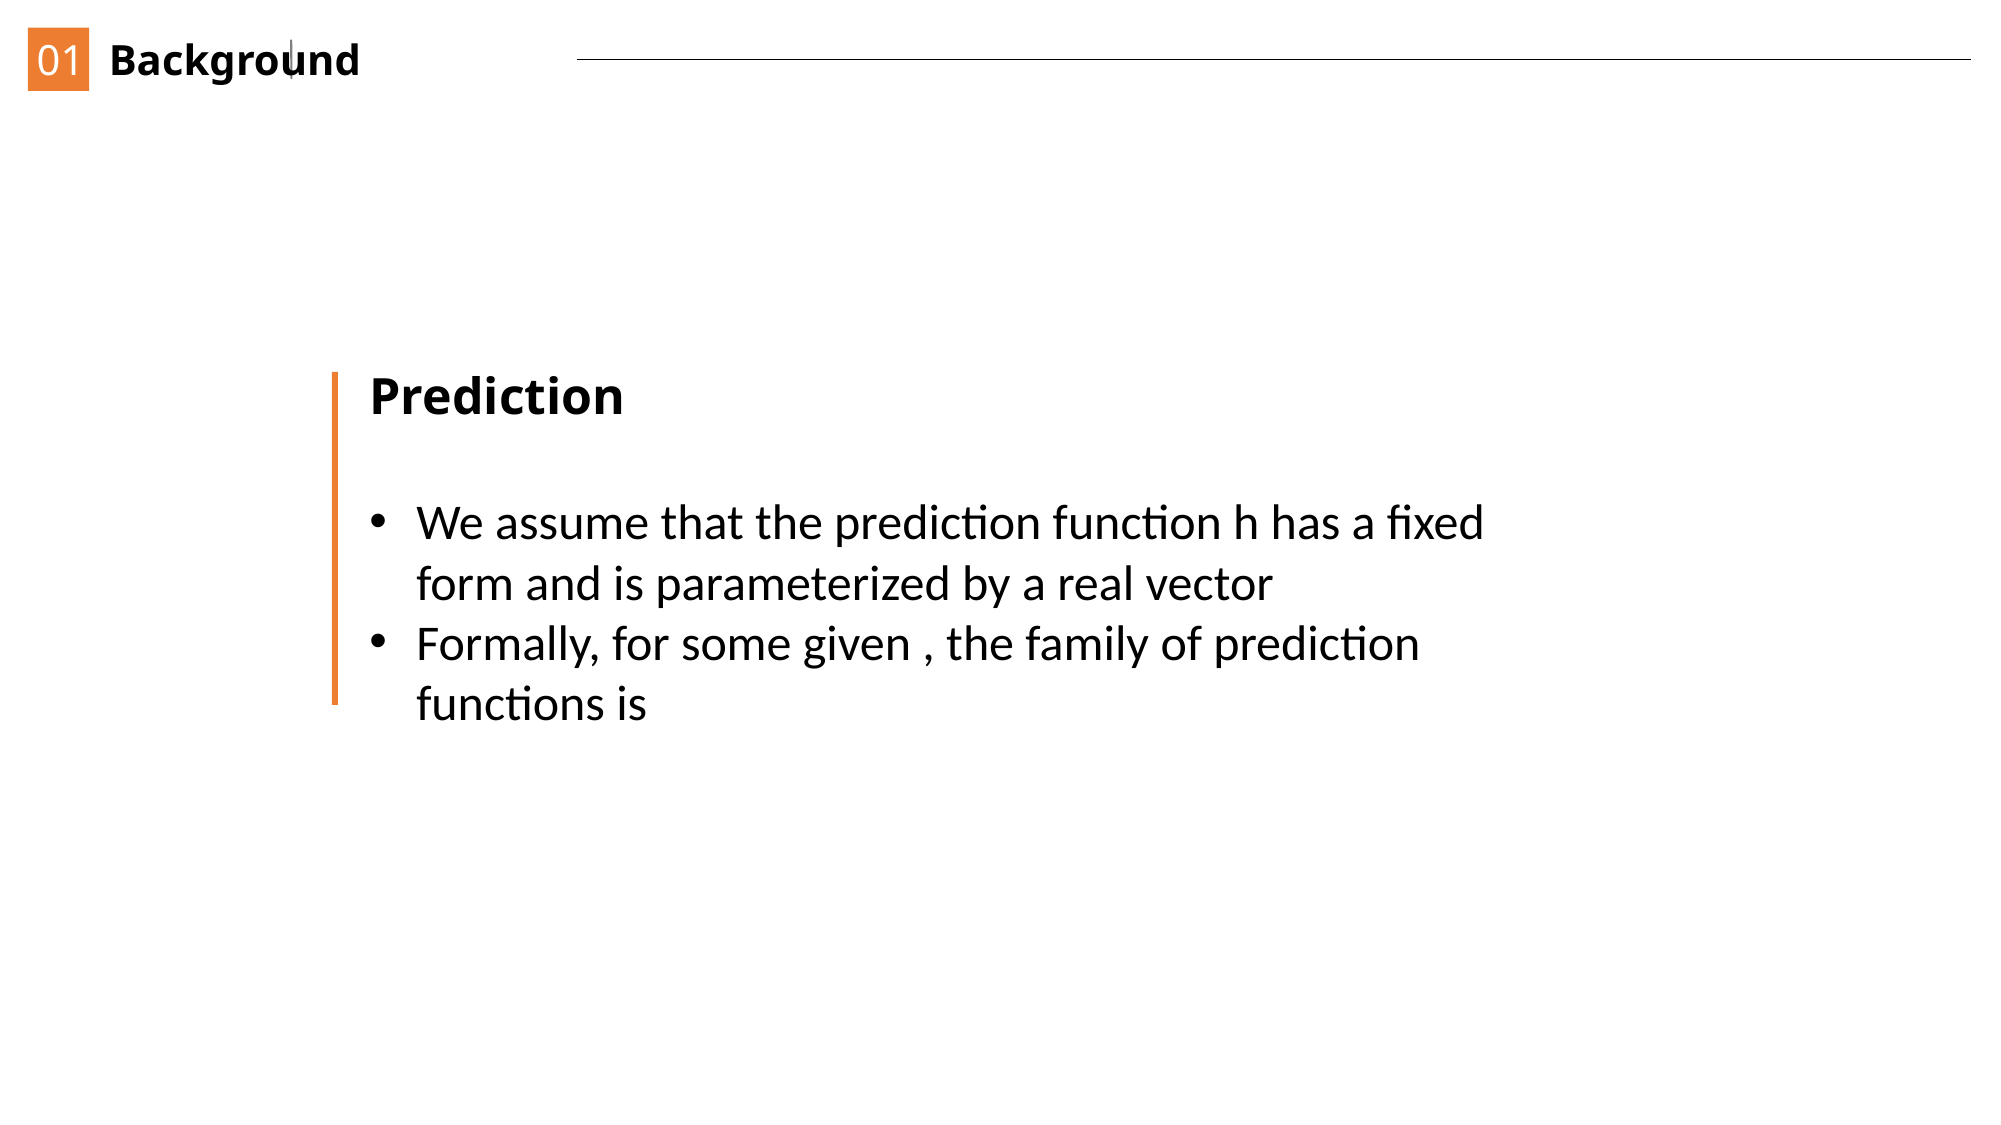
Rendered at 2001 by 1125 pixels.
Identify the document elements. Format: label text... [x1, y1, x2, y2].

text_box [331, 371, 339, 706]
text_box 01 [0, 26, 132, 92]
text_box Prediction [354, 357, 1115, 432]
text_box Background [132, 26, 418, 92]
